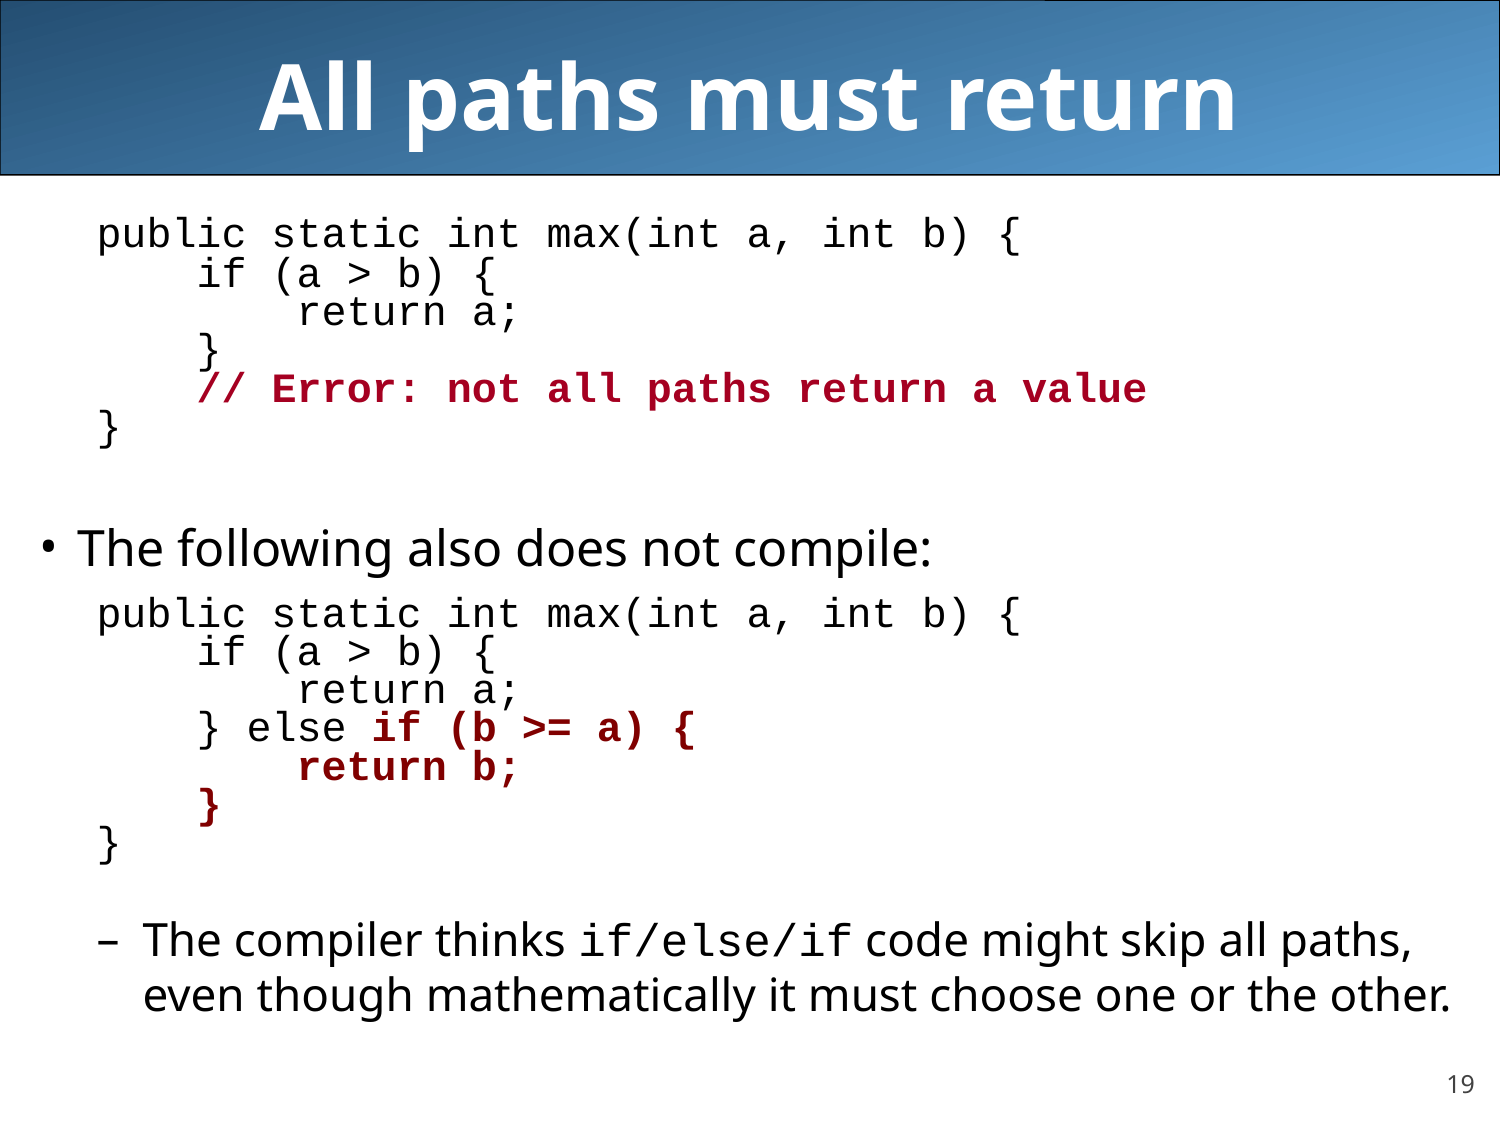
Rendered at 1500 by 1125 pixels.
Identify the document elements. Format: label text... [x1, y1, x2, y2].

list public static int max(int a, int b) { if (a > b) { return a; } // Error: not all paths return a value } The following also does not compile: public static int max(int a, int b) { if (a > b) { return a; } else if (b >= a) { return b; } } The compiler thinks if/else/if code might skip all paths, even though mathematically it must choose one or the other. [24, 212, 1500, 1063]
title All paths must return [75, 0, 1425, 188]
